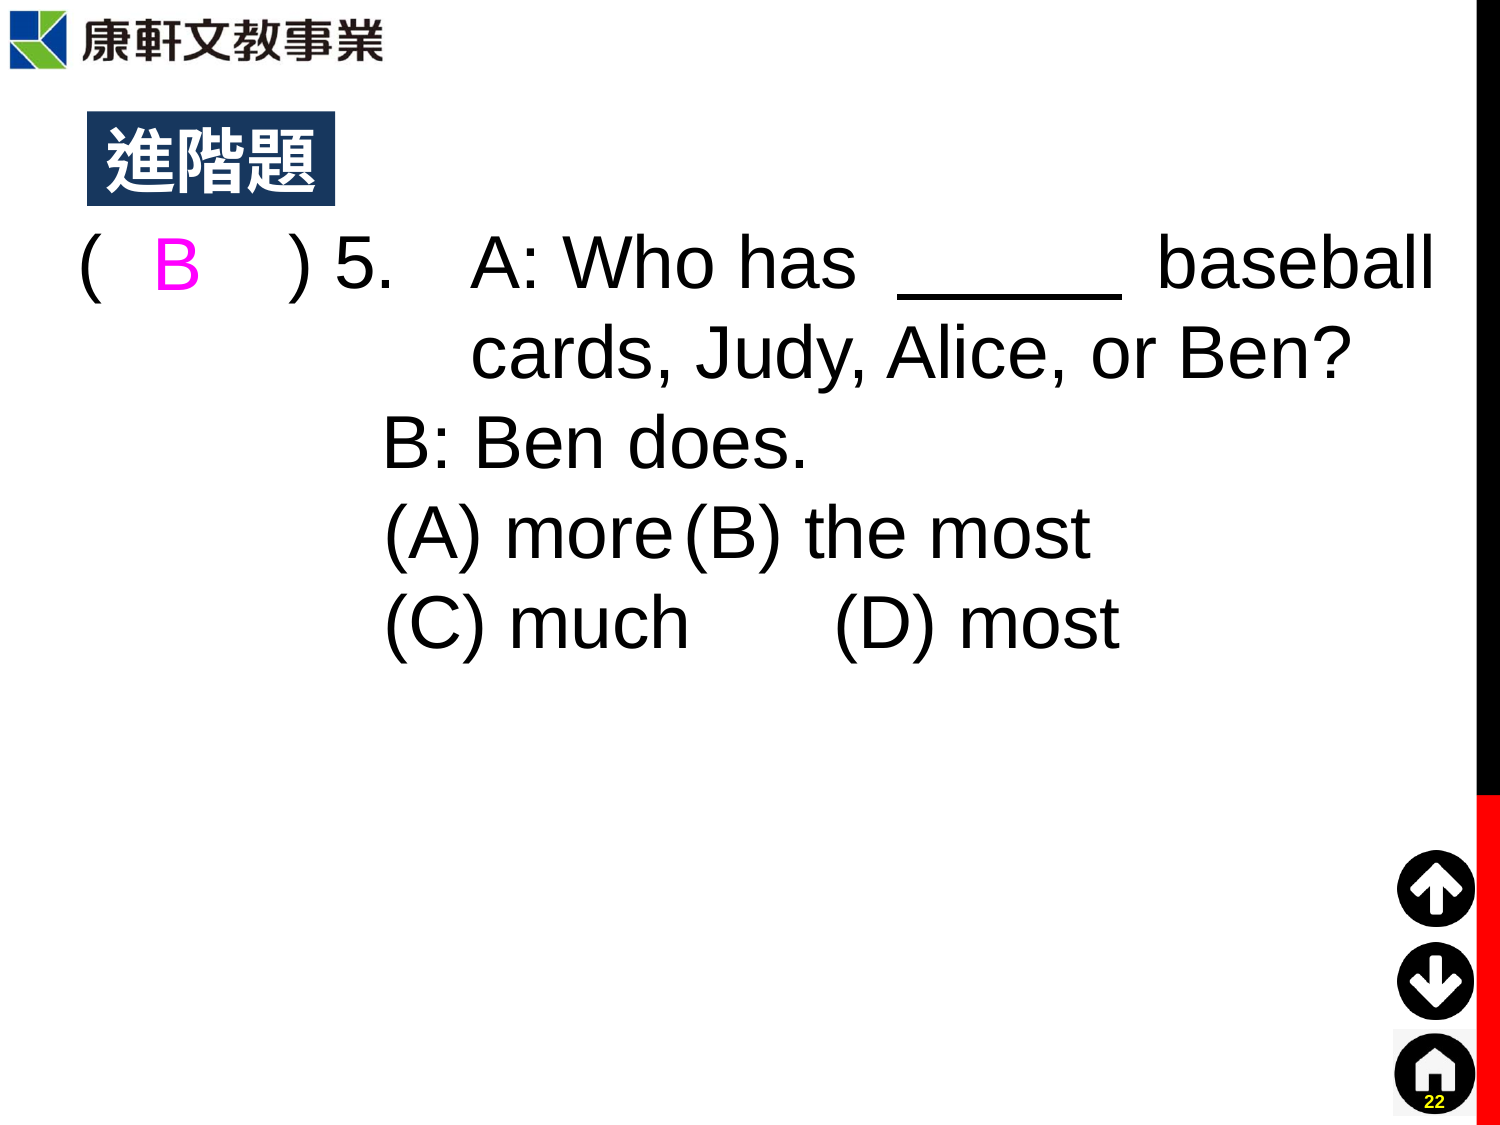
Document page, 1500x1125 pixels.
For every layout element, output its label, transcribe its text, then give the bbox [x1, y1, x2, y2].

text_box ( ) 5. A: Who has baseball cards, Judy, Alice, or Ben? B: Ben does. (A) more (B) the most (C) much (D) most [58, 206, 1477, 672]
text_box 進階題 [85, 109, 337, 206]
picture [1396, 942, 1475, 1020]
text_box B [107, 223, 249, 314]
picture [8, 9, 387, 70]
picture [1397, 850, 1475, 928]
picture [1393, 1029, 1476, 1116]
